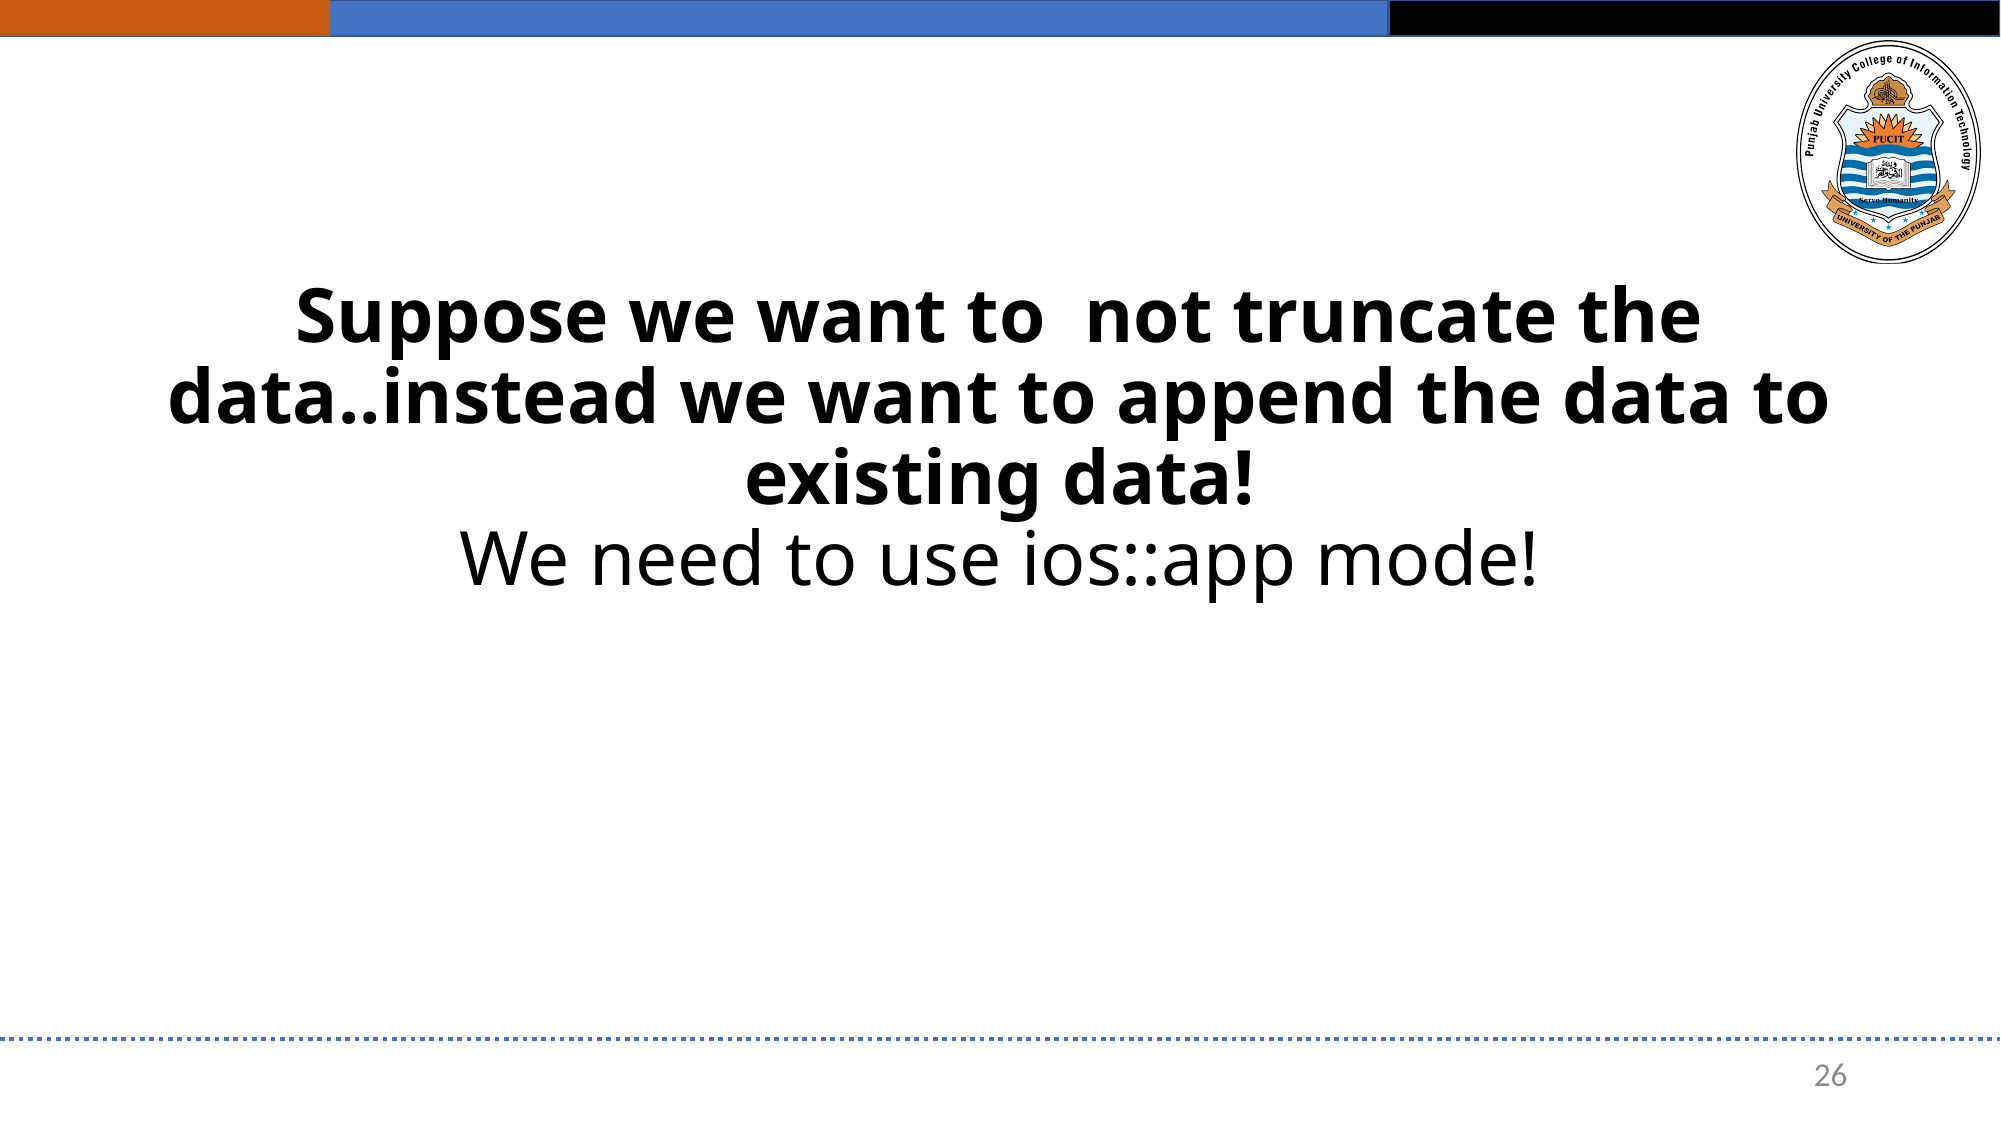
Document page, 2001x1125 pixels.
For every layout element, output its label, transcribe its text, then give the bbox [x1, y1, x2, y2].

picture [1776, 40, 2000, 264]
slide_number 26 [1412, 1042, 1863, 1103]
title Suppose we want to not truncate the data..instead we want to append the data to existing data! We need to use ios::app mode! [137, 376, 1863, 503]
